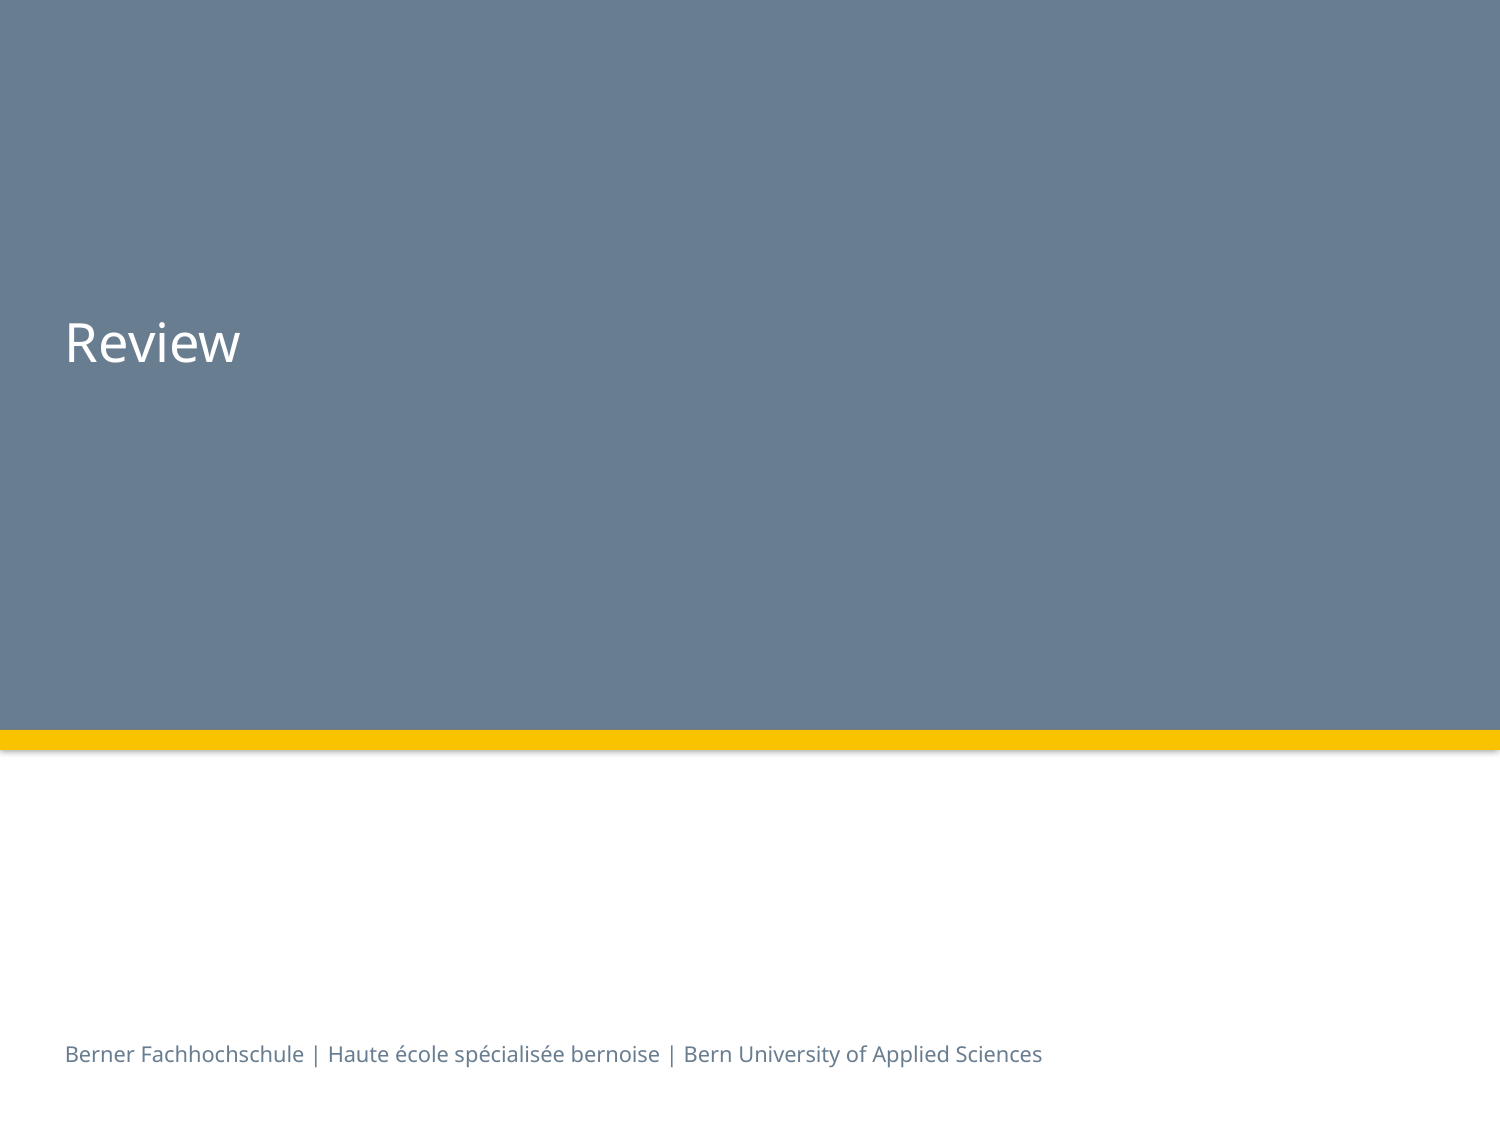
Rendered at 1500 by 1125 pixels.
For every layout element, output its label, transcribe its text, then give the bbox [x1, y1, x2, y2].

title Review [64, 307, 1436, 393]
